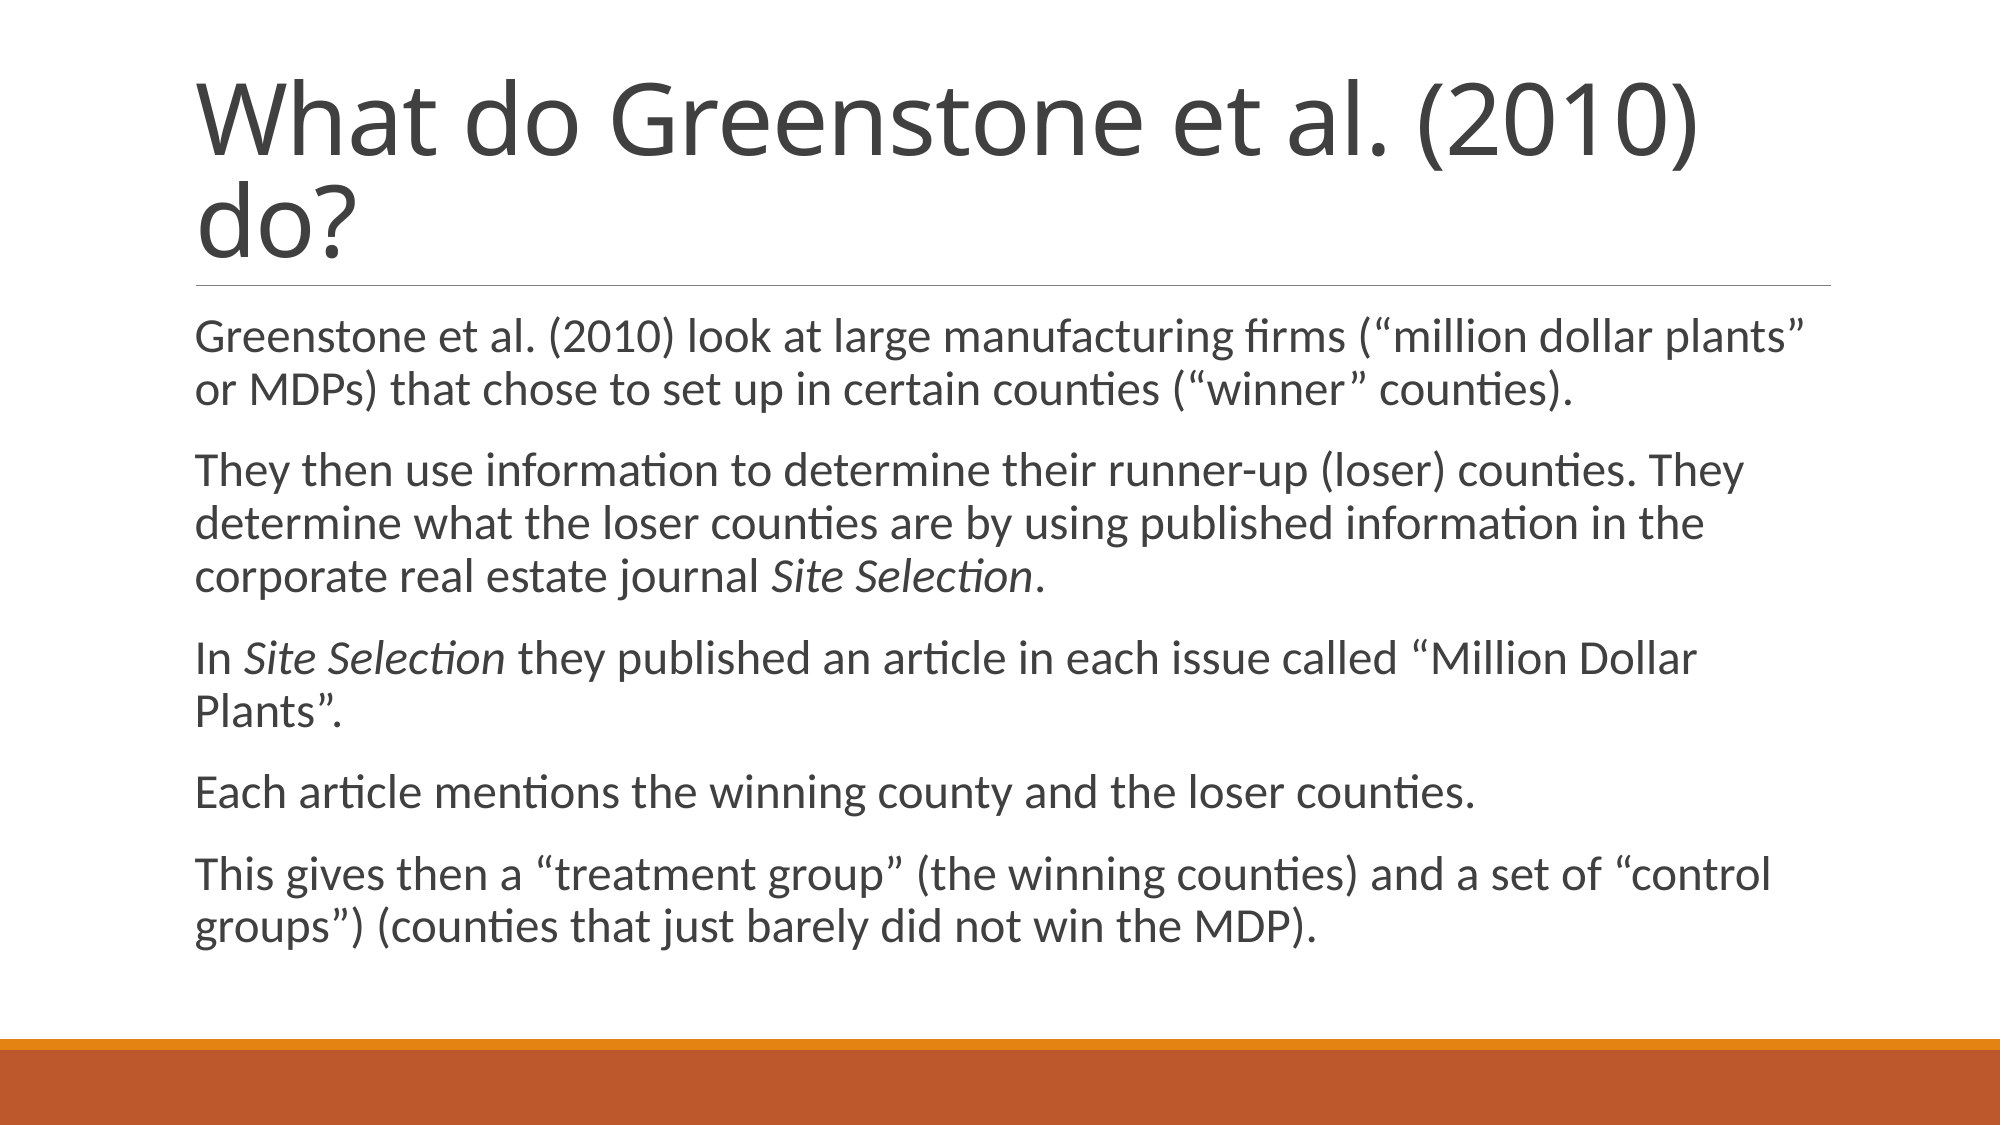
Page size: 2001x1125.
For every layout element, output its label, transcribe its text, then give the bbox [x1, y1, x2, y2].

title What do Greenstone et al. (2010) do? [180, 47, 1830, 285]
list Greenstone et al. (2010) look at large manufacturing firms (“million dollar plants” or MDPs) that chose to set up in certain counties (“winner” counties). They then use information to determine their runner-up (loser) counties. They determine what the loser counties are by using published information in the corporate real estate journal Site Selection. In Site Selection they published an article in each issue called “Million Dollar Plants”. Each article mentions the winning county and the loser counties. This gives then a “treatment group” (the winning counties) and a set of “control groups”) (counties that just barely did not win the MDP). [180, 302, 1830, 963]
